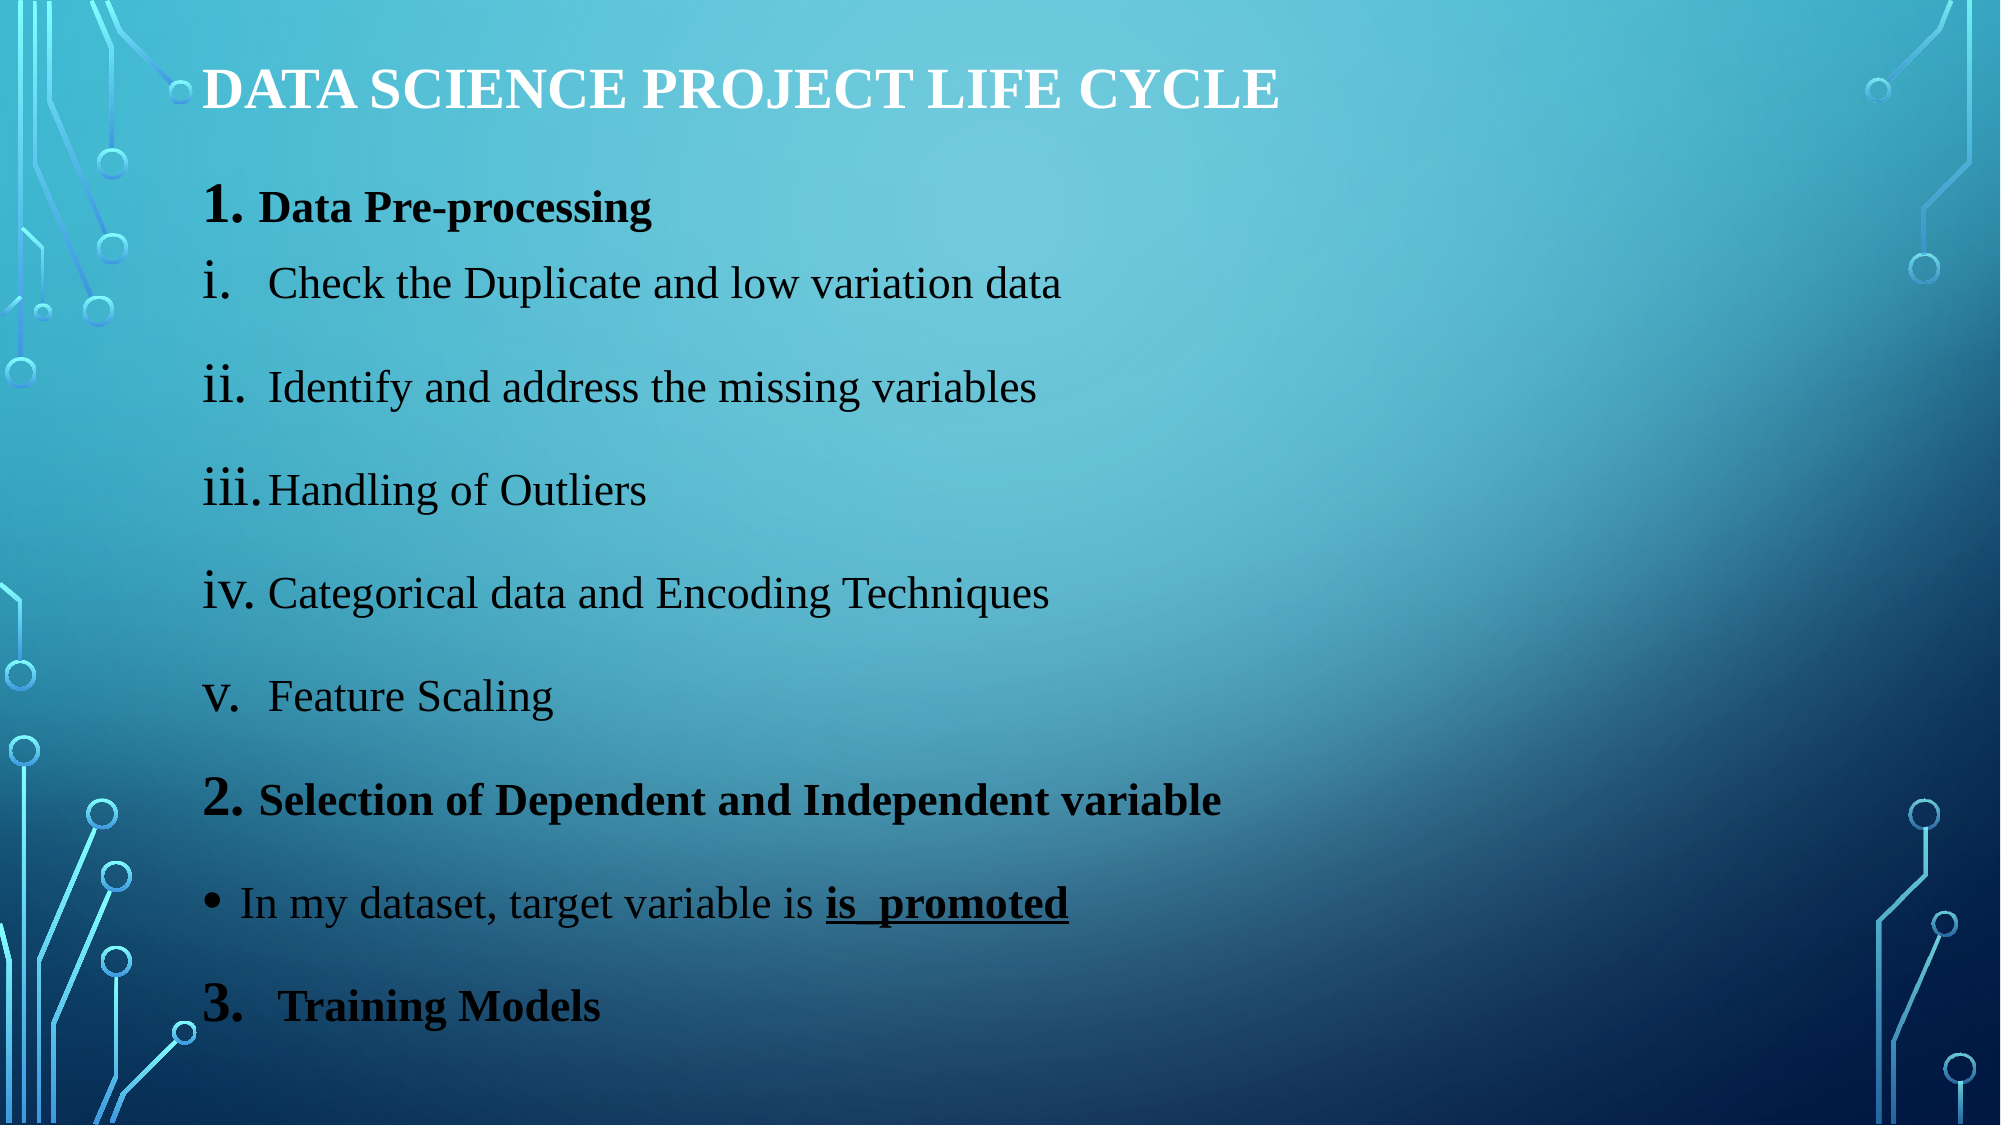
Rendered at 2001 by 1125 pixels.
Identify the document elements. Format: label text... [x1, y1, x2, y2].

list Data Pre-processing Check the Duplicate and low variation data Identify and address the missing variables Handling of Outliers Categorical data and Encoding Techniques Feature Scaling Selection of Dependent and Independent variable In my dataset, target variable is is_promoted Training Models [187, 142, 1813, 883]
title Data Science Project Life Cycle [187, 39, 1813, 142]
